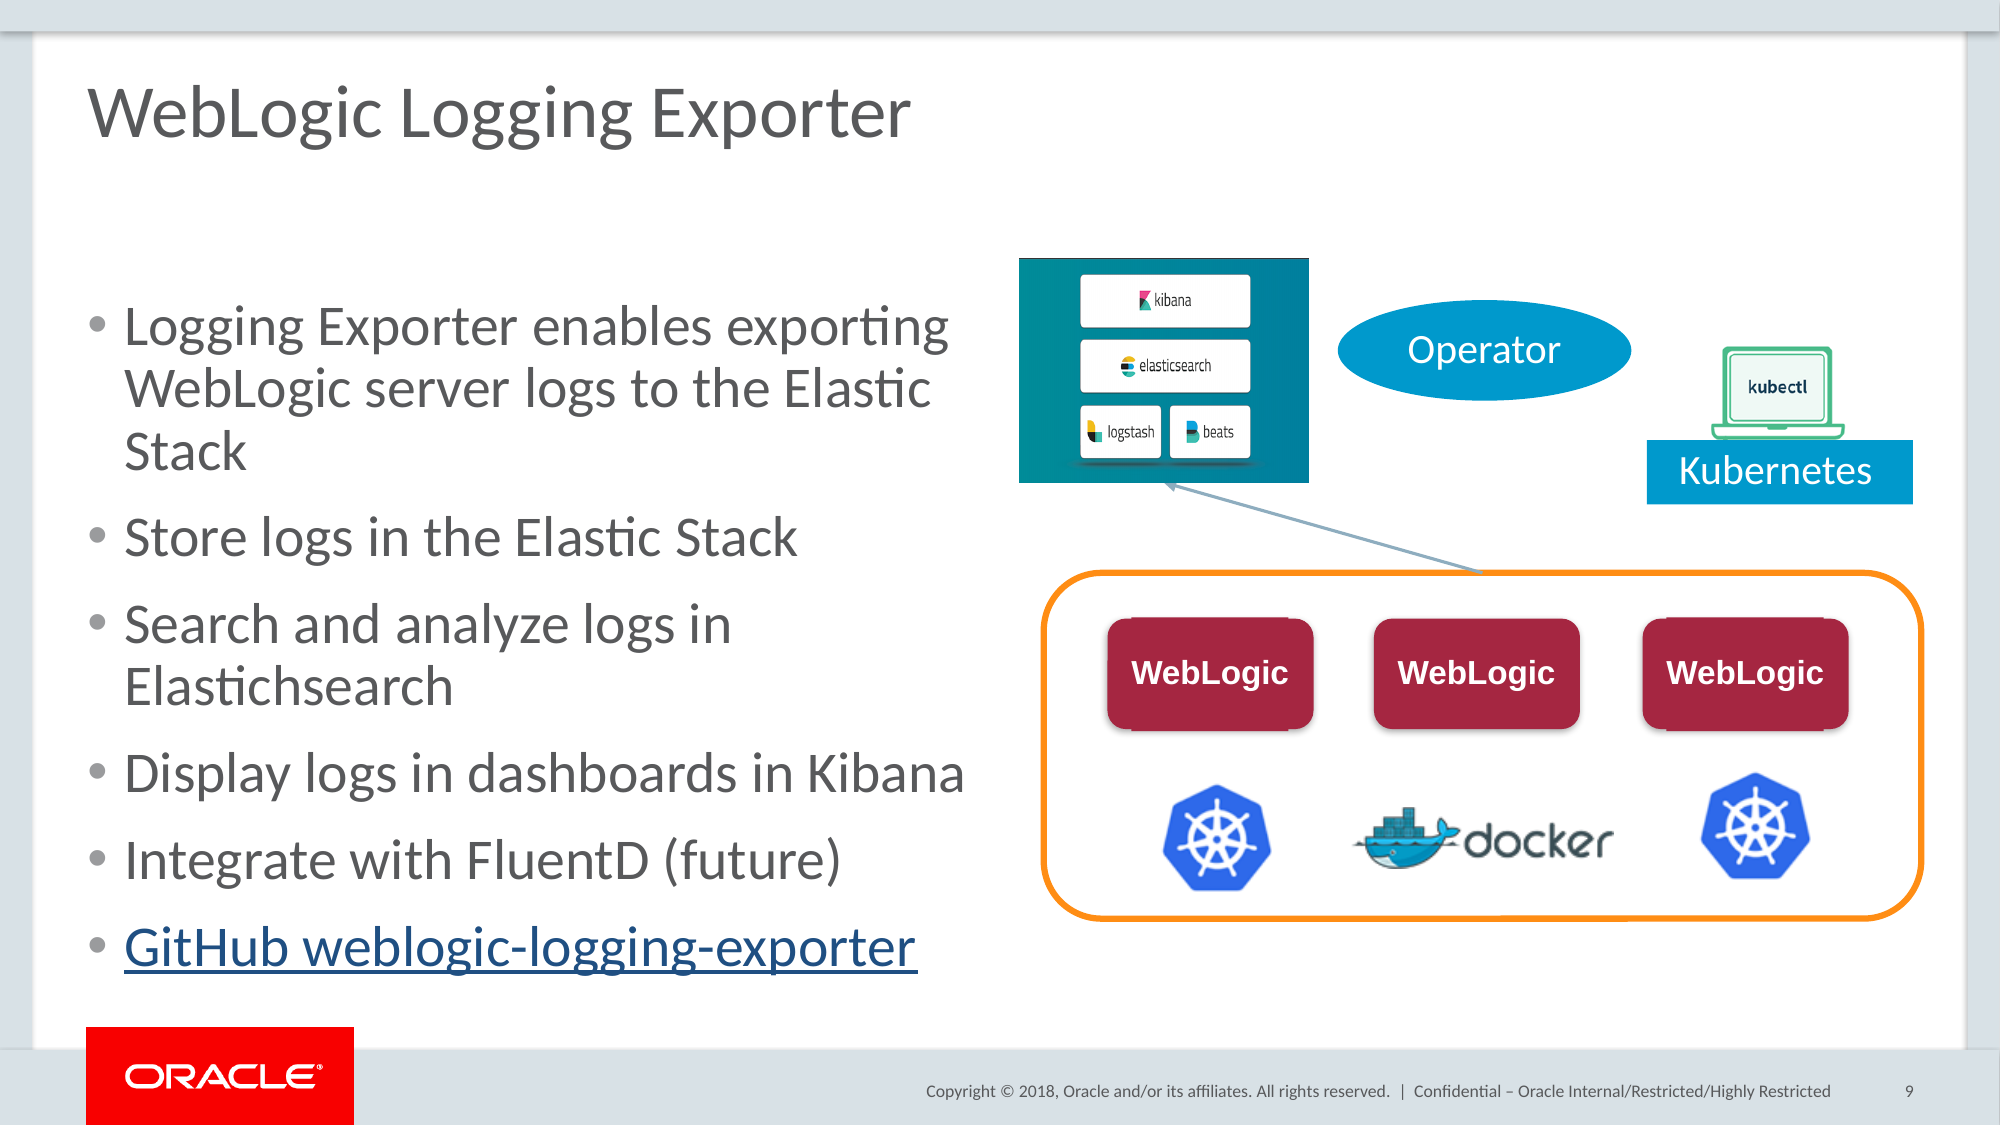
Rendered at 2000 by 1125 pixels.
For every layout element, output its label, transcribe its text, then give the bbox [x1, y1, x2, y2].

title WebLogic Logging Exporter [87, 66, 1913, 213]
picture [1159, 781, 1276, 895]
text_box [1041, 570, 1924, 921]
footer Confidential – Oracle Internal/Restricted/Highly Restricted [1414, 1075, 1865, 1106]
picture [1019, 258, 1309, 483]
picture [1697, 769, 1814, 883]
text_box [1107, 617, 1849, 732]
list Logging Exporter enables exporting WebLogic server logs to the Elastic Stack Store logs in the Elastic Stack Search and analyze logs in Elastichsearch Display logs in dashboards in Kibana Integrate with FluentD (future) GitHub weblogic-logging-exporter [87, 295, 1032, 981]
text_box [1337, 299, 1914, 505]
slide_number 9 [1892, 1080, 1914, 1101]
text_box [1163, 482, 1483, 574]
picture [86, 1027, 354, 1125]
picture [1351, 806, 1614, 870]
